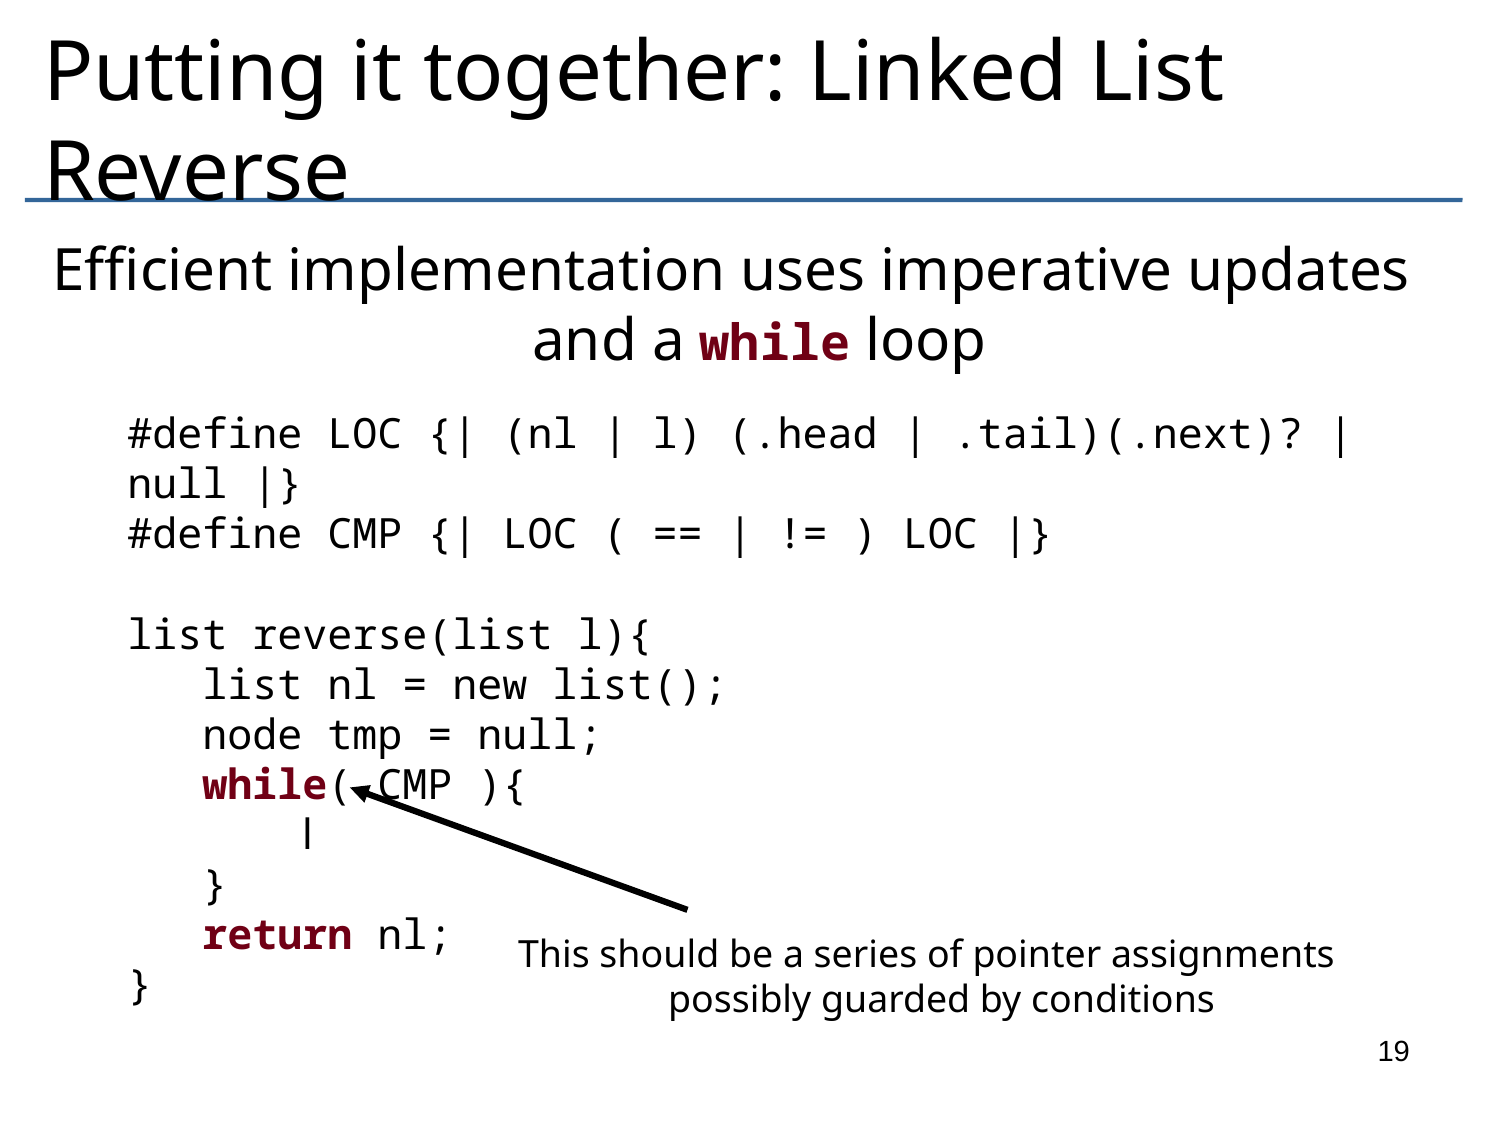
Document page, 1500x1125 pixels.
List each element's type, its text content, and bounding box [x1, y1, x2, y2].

text_box Efficient implementation uses imperative updates and a while loop [24, 224, 1438, 350]
slide_number 19 [1074, 1024, 1426, 1103]
text_box [349, 785, 688, 910]
title Putting it together: Linked List Reverse [27, 27, 1500, 208]
text_box #define LOC {| (nl | l) (.head | .tail)(.next)? | null |} #define CMP {| LOC ( == | != ) LOC |} list reverse(list l){ list nl = new list(); node tmp = null; while( CMP ){ l } return nl; } [112, 399, 1463, 1015]
text_box This should be a series of pointer assignments possibly guarded by conditions [503, 922, 1351, 1028]
